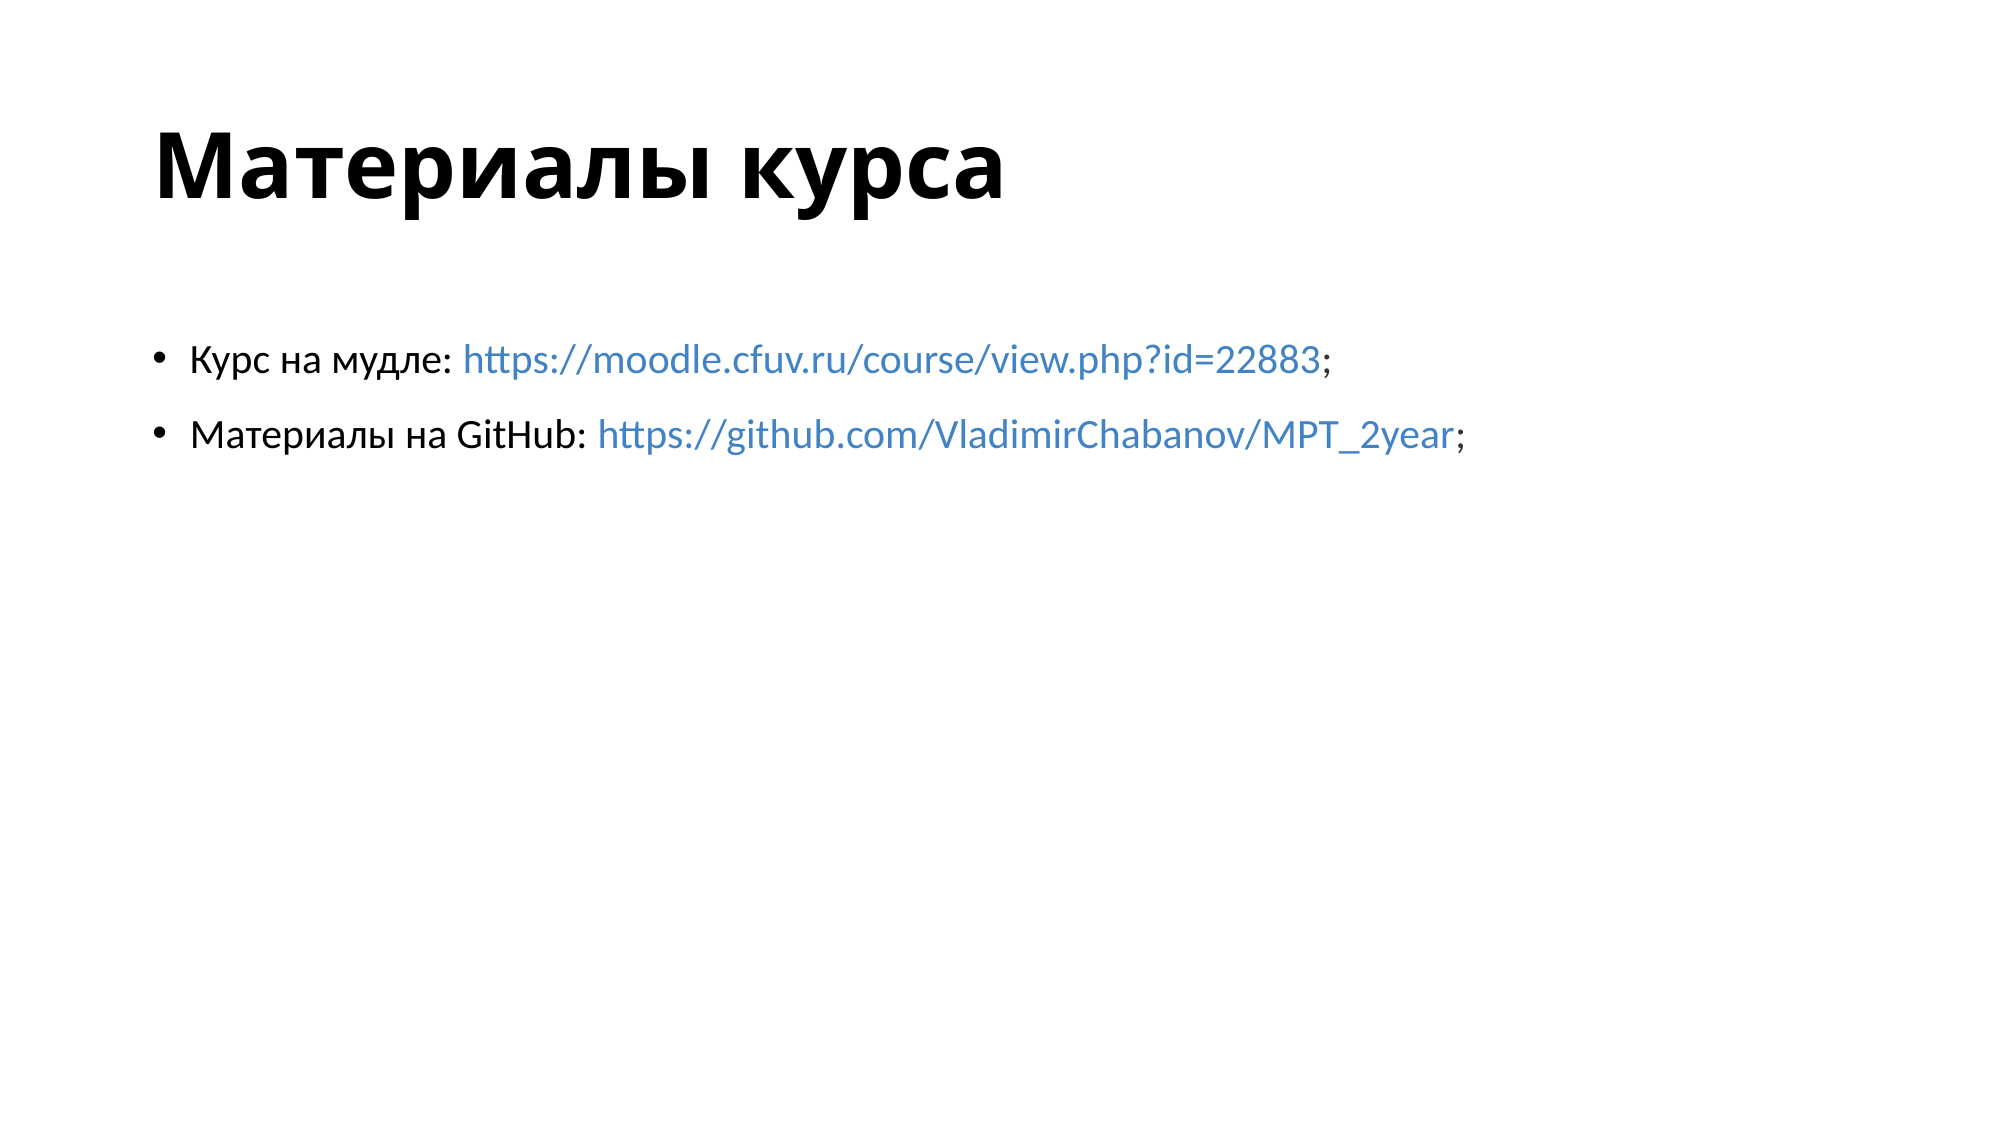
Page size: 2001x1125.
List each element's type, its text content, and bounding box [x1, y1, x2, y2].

list Курс на мудле: https://moodle.cfuv.ru/course/view.php?id=22883; Материалы на GitHub: https://github.com/VladimirChabanov/MPT_2year; [137, 299, 1863, 1014]
title Материалы курса [137, 59, 1863, 278]
